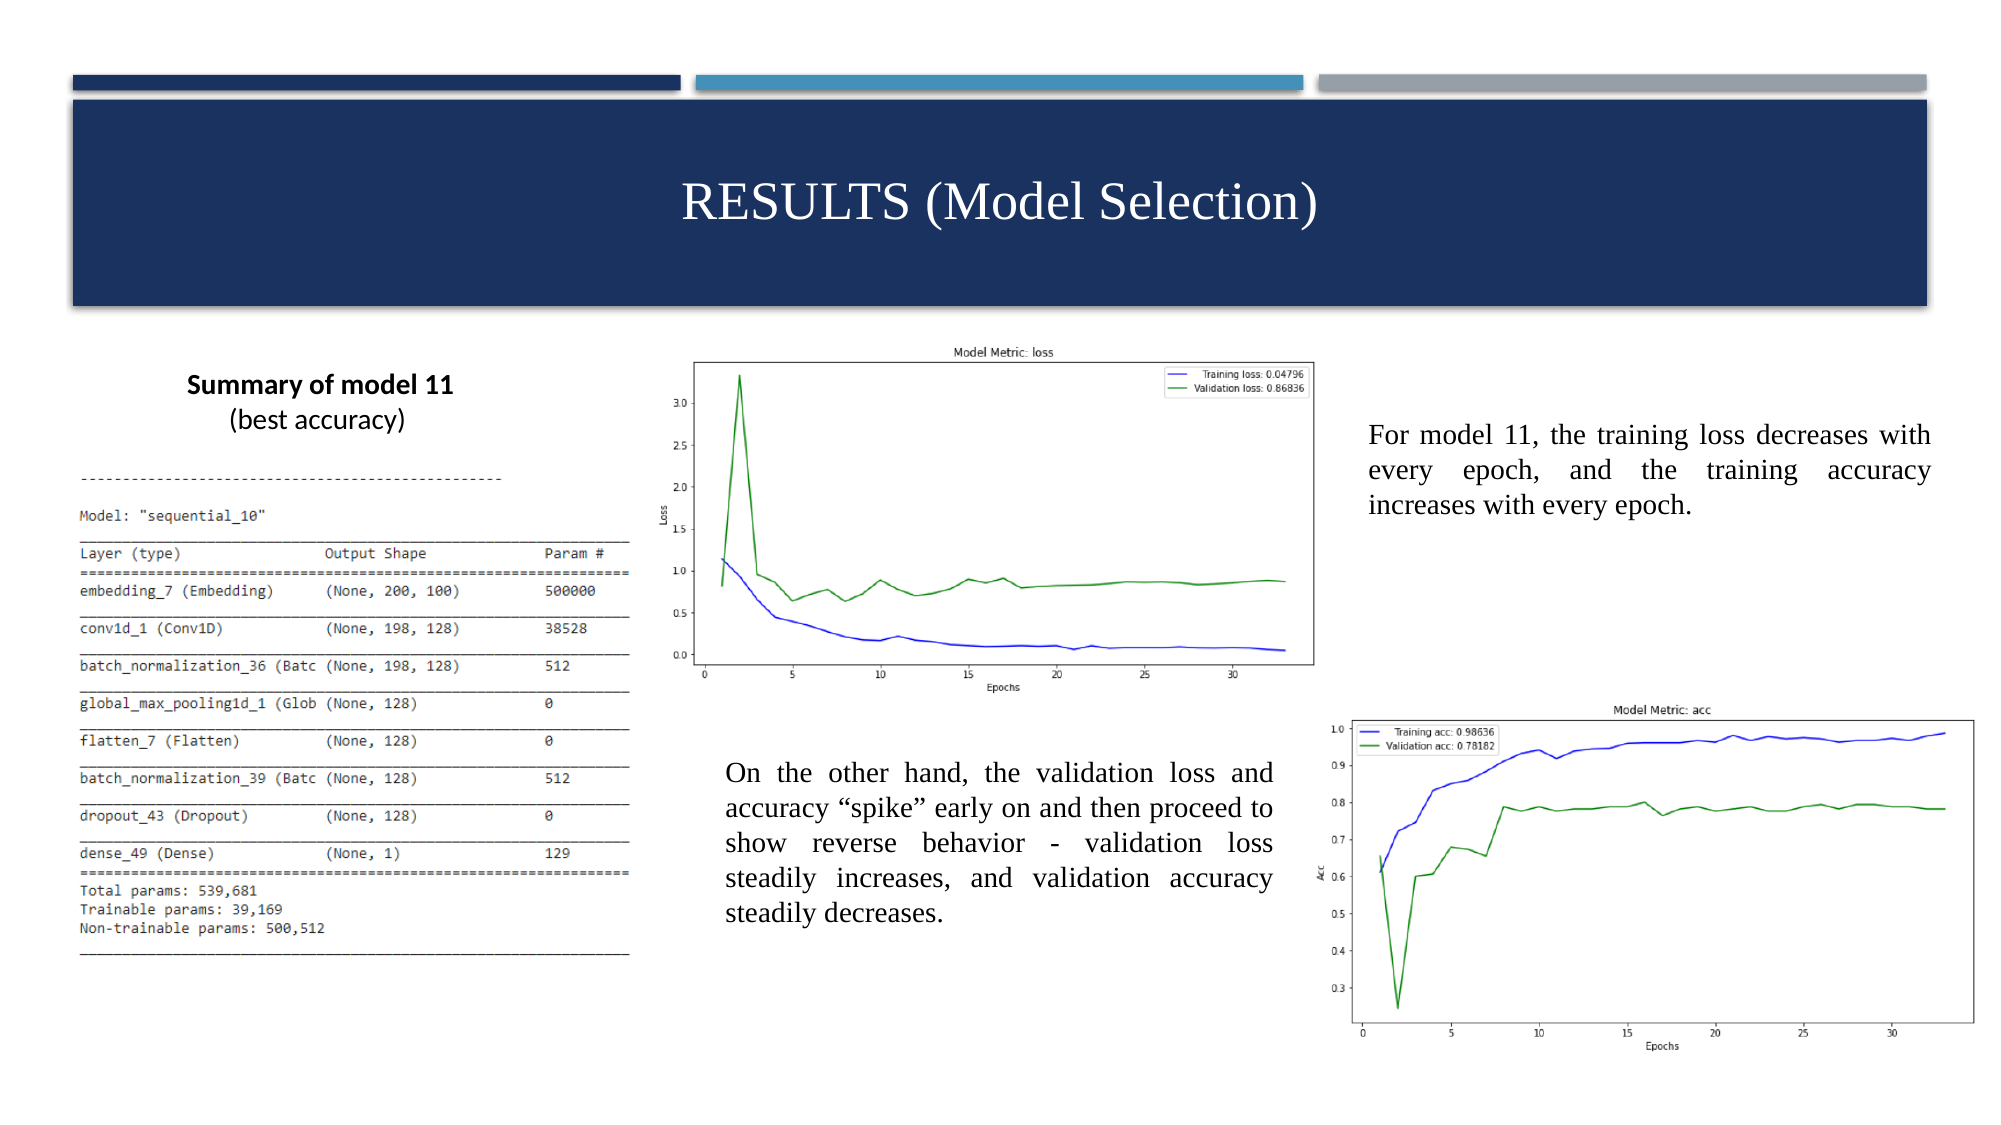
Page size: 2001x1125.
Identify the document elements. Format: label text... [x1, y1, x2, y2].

text_box For model 11, the training loss decreases with every epoch, and the training accuracy increases with every epoch. [1353, 407, 1948, 528]
text_box Summary of model 11 (best accuracy) [172, 357, 469, 443]
picture [654, 342, 1981, 1056]
text_box On the other hand, the validation loss and accuracy “spike” early on and then proceed to show reverse behavior - validation loss steadily increases, and validation accuracy steadily decreases. [710, 746, 1290, 971]
title RESULTS (Model Selection) [95, 151, 1905, 239]
picture [70, 468, 651, 975]
